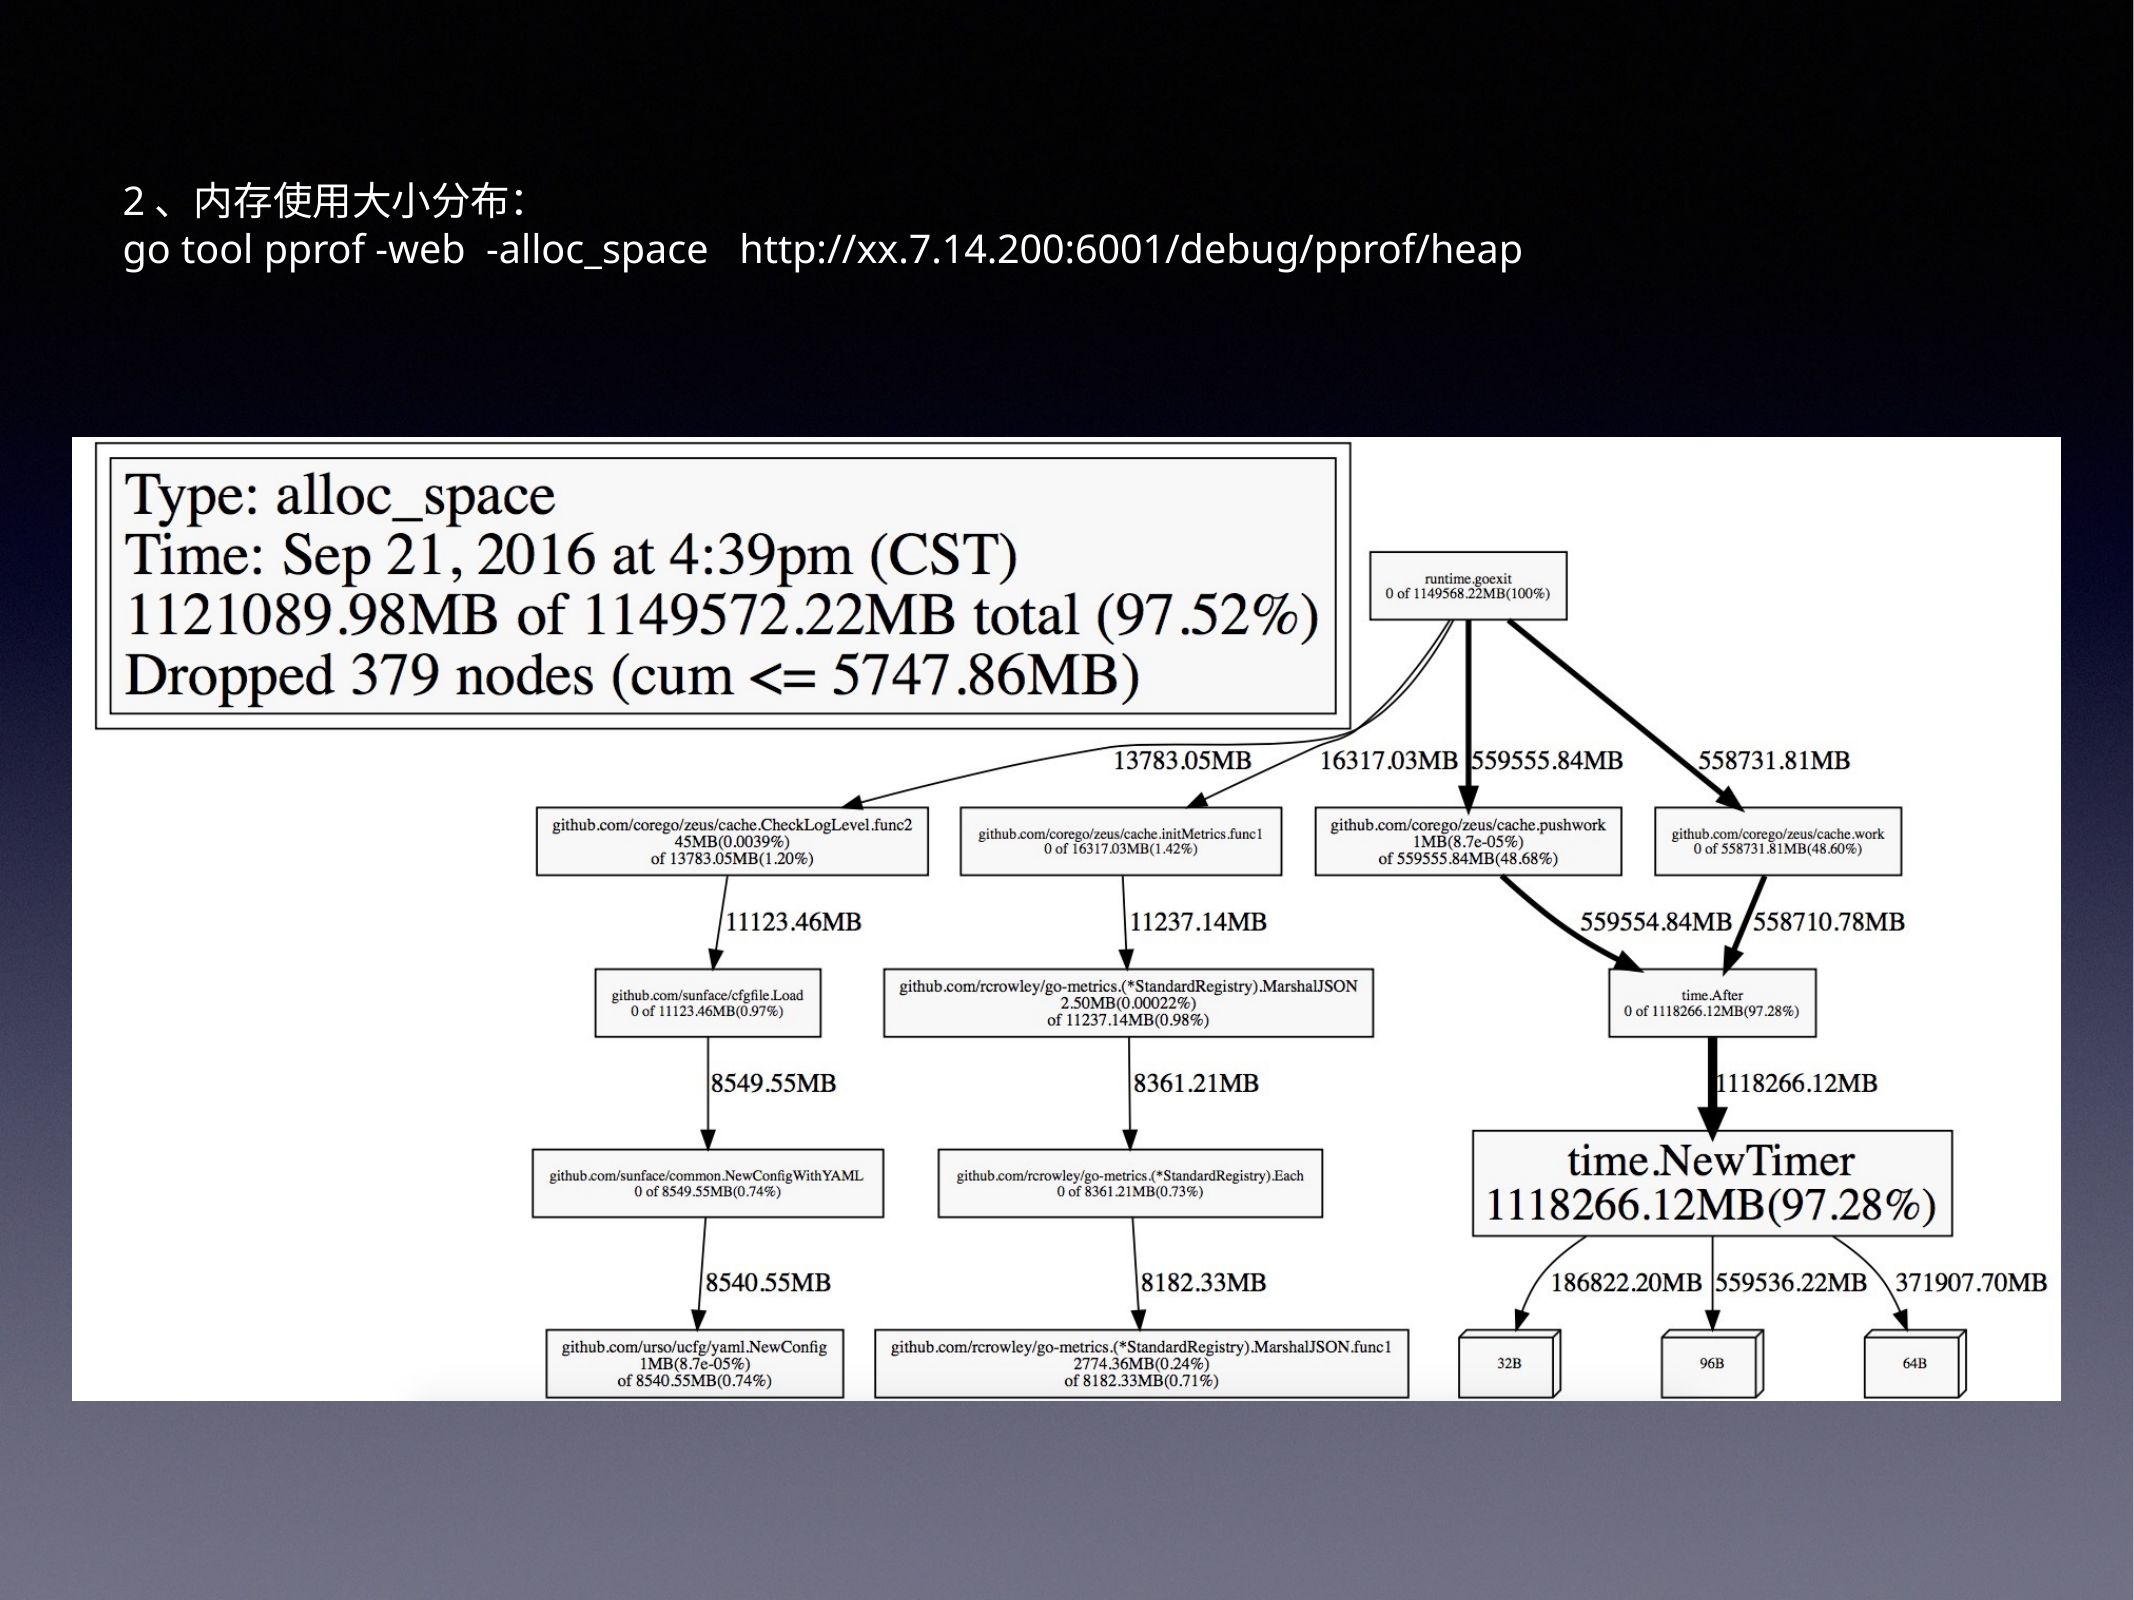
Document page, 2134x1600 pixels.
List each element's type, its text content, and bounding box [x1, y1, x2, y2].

subtitle 2、内存使用大小分布： go tool pprof -web -alloc_space http://xx.7.14.200:6001/debug/pprof/heap [113, 119, 2106, 1529]
picture [0, 0, 2134, 1600]
